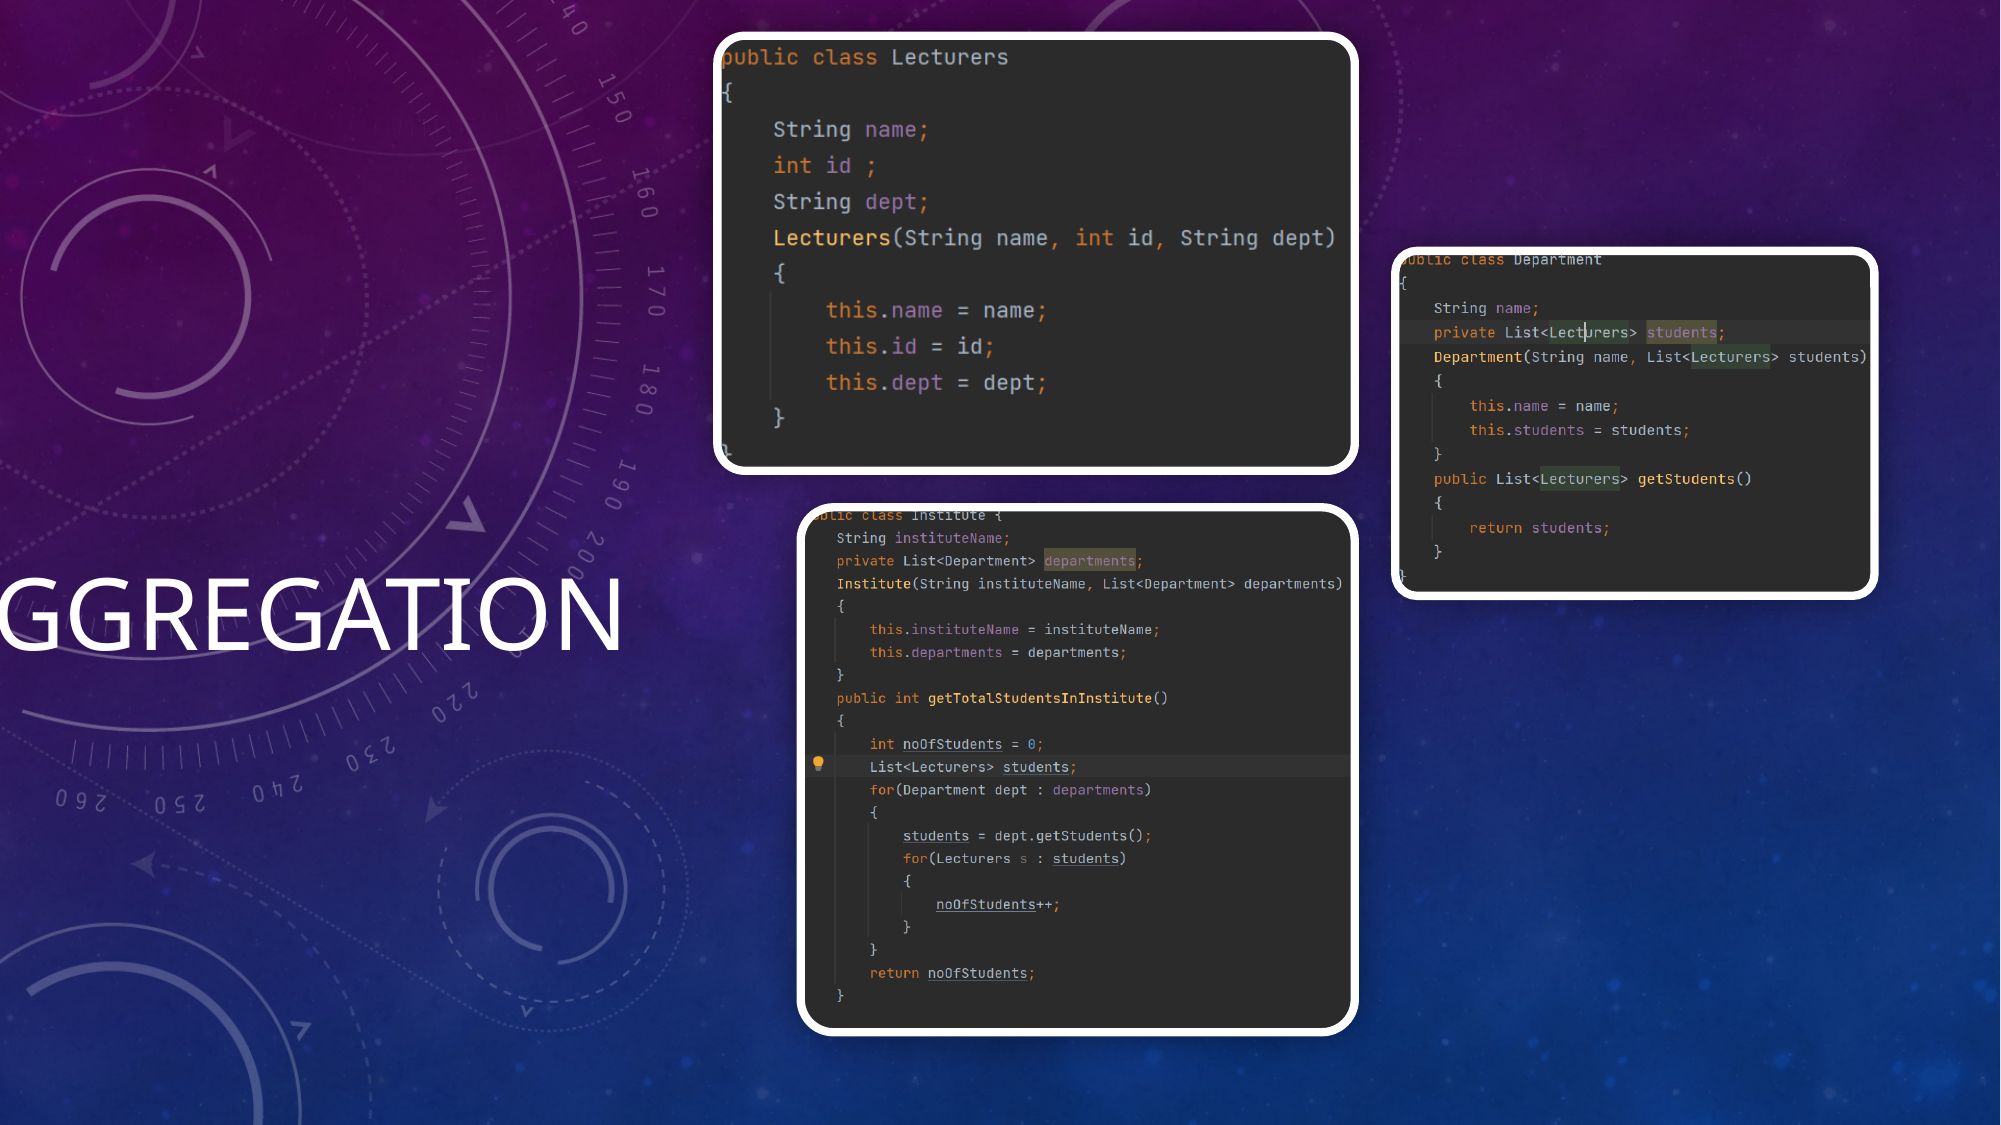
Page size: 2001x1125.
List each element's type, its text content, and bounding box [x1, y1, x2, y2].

title Aggregation [0, 251, 644, 679]
picture [0, 0, 2001, 1125]
